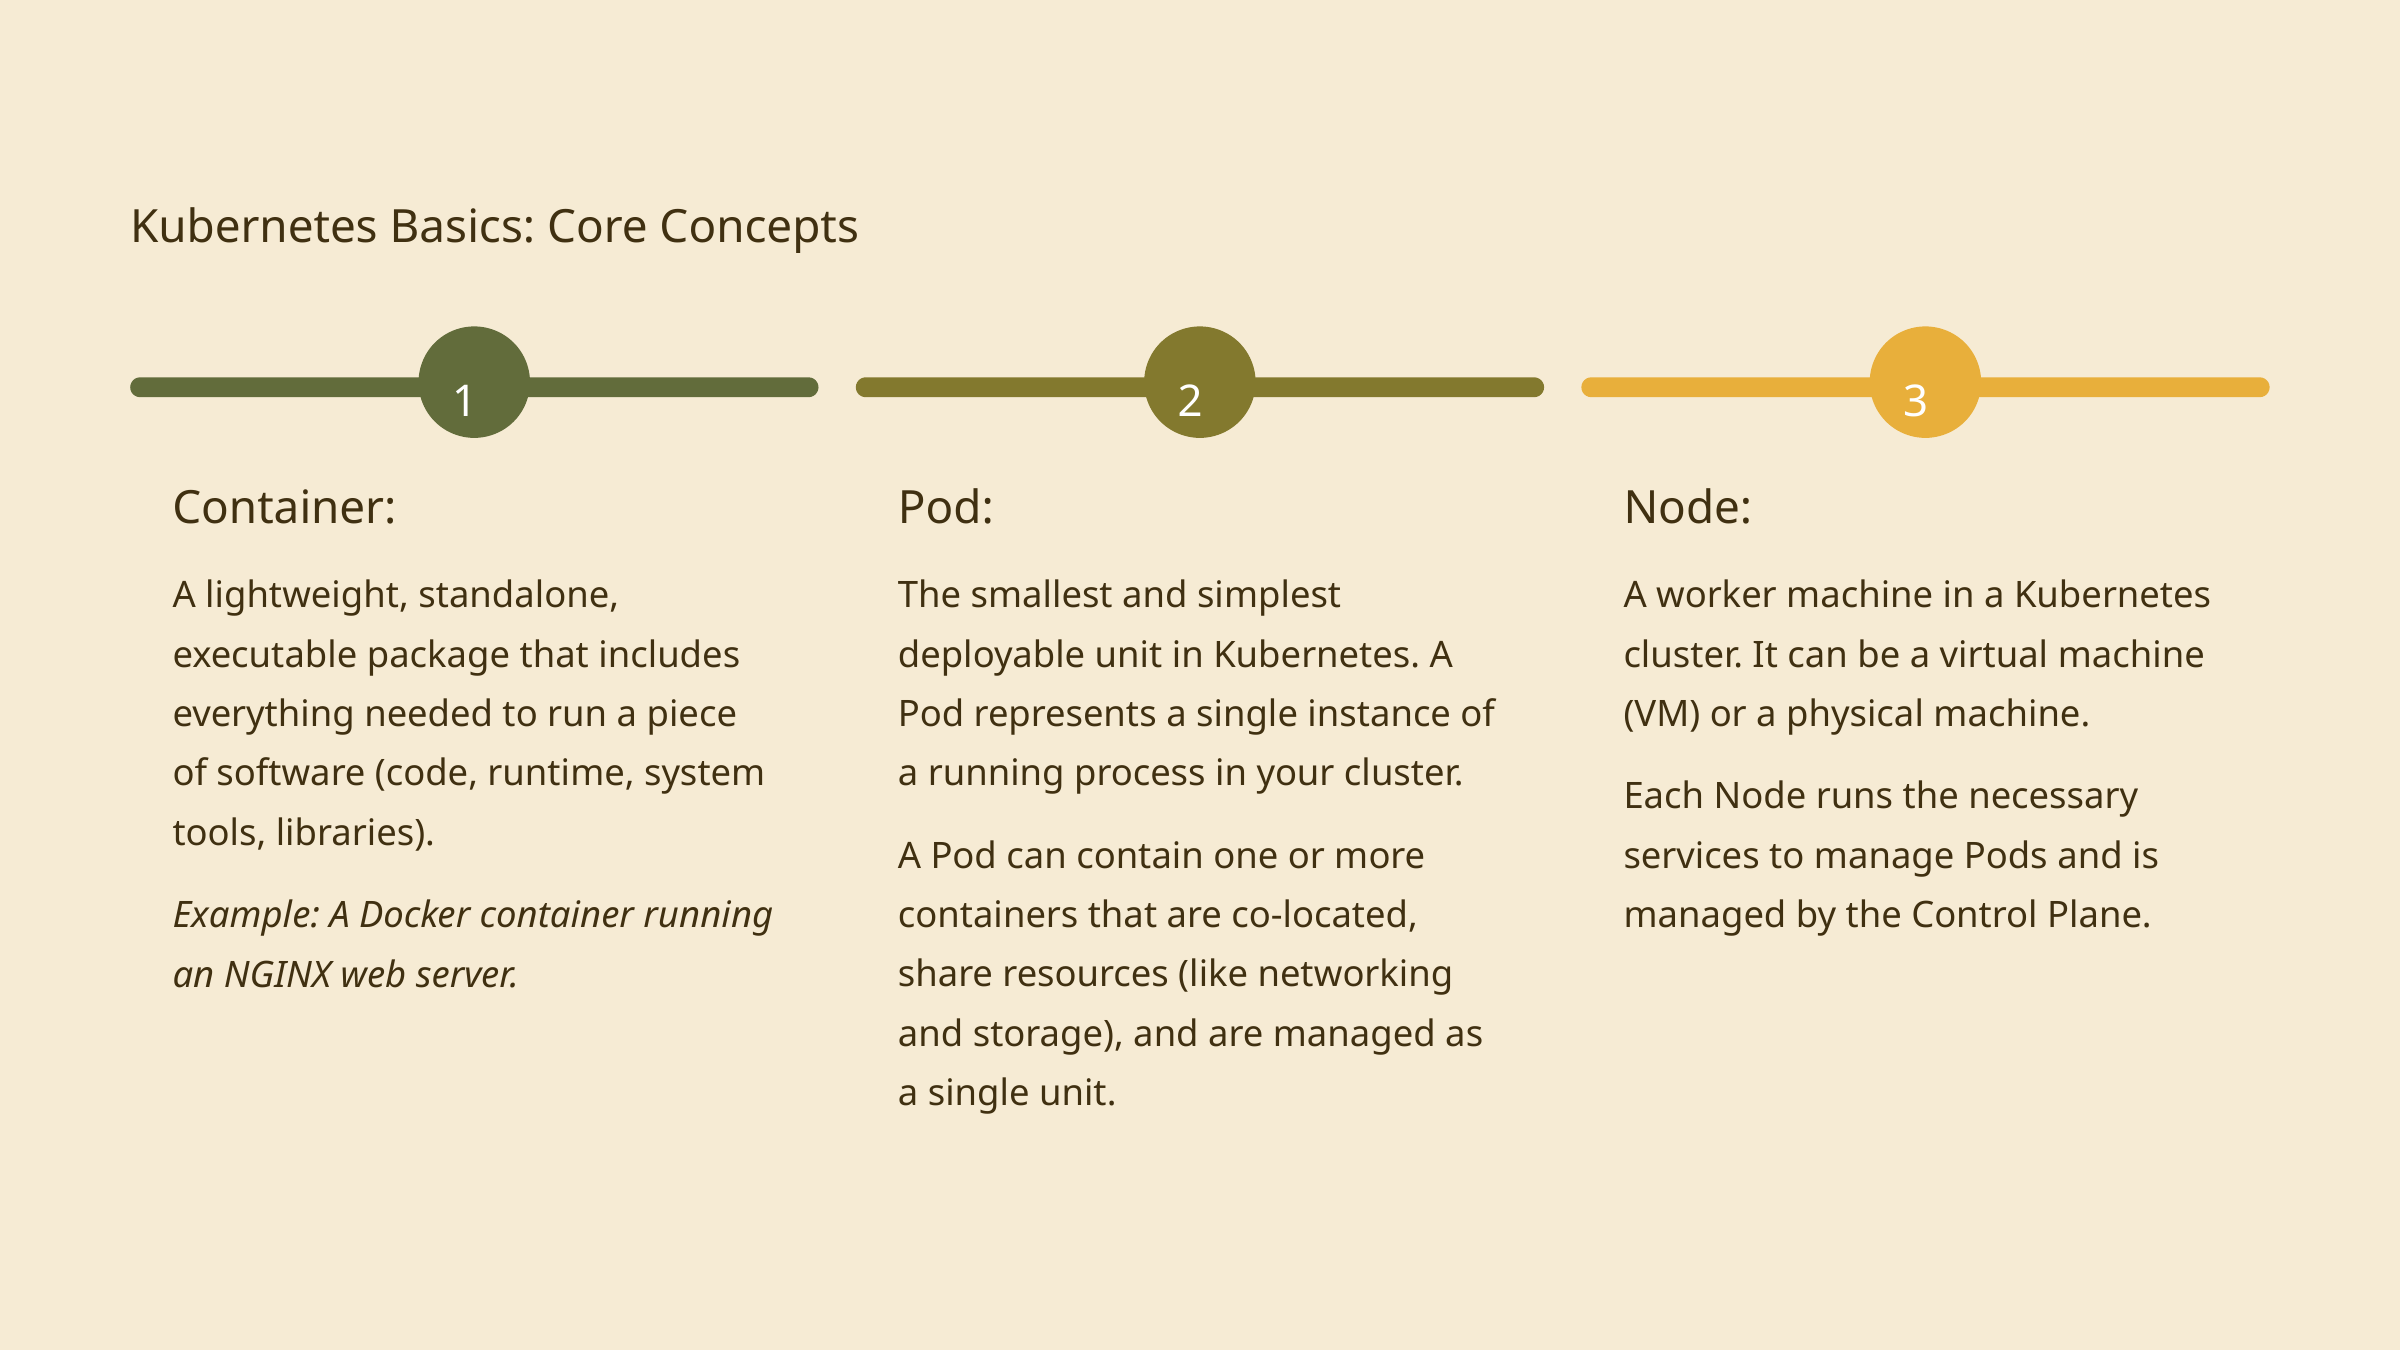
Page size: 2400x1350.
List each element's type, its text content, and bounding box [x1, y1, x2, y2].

text_box A lightweight, standalone, executable package that includes everything needed to run a piece of software (code, runtime, system tools, libraries). [172, 555, 777, 854]
text_box [130, 377, 420, 398]
text_box [418, 326, 531, 438]
text_box [1869, 326, 1982, 438]
text_box Container: [172, 475, 638, 534]
text_box 3 [1903, 354, 1948, 411]
text_box Kubernetes Basics: Core Concepts [130, 193, 1045, 252]
text_box Example: A Docker container running an NGINX web server. [172, 875, 777, 995]
text_box [1144, 326, 1256, 438]
text_box A worker machine in a Kubernetes cluster. It can be a virtual machine (VM) or a physical machine. [1623, 555, 2228, 735]
text_box 1 [452, 354, 497, 411]
text_box [528, 377, 819, 398]
text_box The smallest and simplest deployable unit in Kubernetes. A Pod represents a single instance of a running process in your cluster. [897, 555, 1502, 794]
text_box [1581, 377, 1871, 398]
text_box A Pod can contain one or more containers that are co-located, share resources (like networking and storage), and are managed as a single unit. [897, 816, 1502, 1114]
text_box [1980, 377, 2270, 398]
text_box Node: [1623, 475, 2089, 534]
text_box 2 [1177, 354, 1223, 411]
text_box [1254, 377, 1545, 398]
text_box Pod: [897, 475, 1363, 534]
text_box [855, 377, 1146, 398]
text_box Each Node runs the necessary services to manage Pods and is managed by the Control Plane. [1623, 756, 2228, 936]
